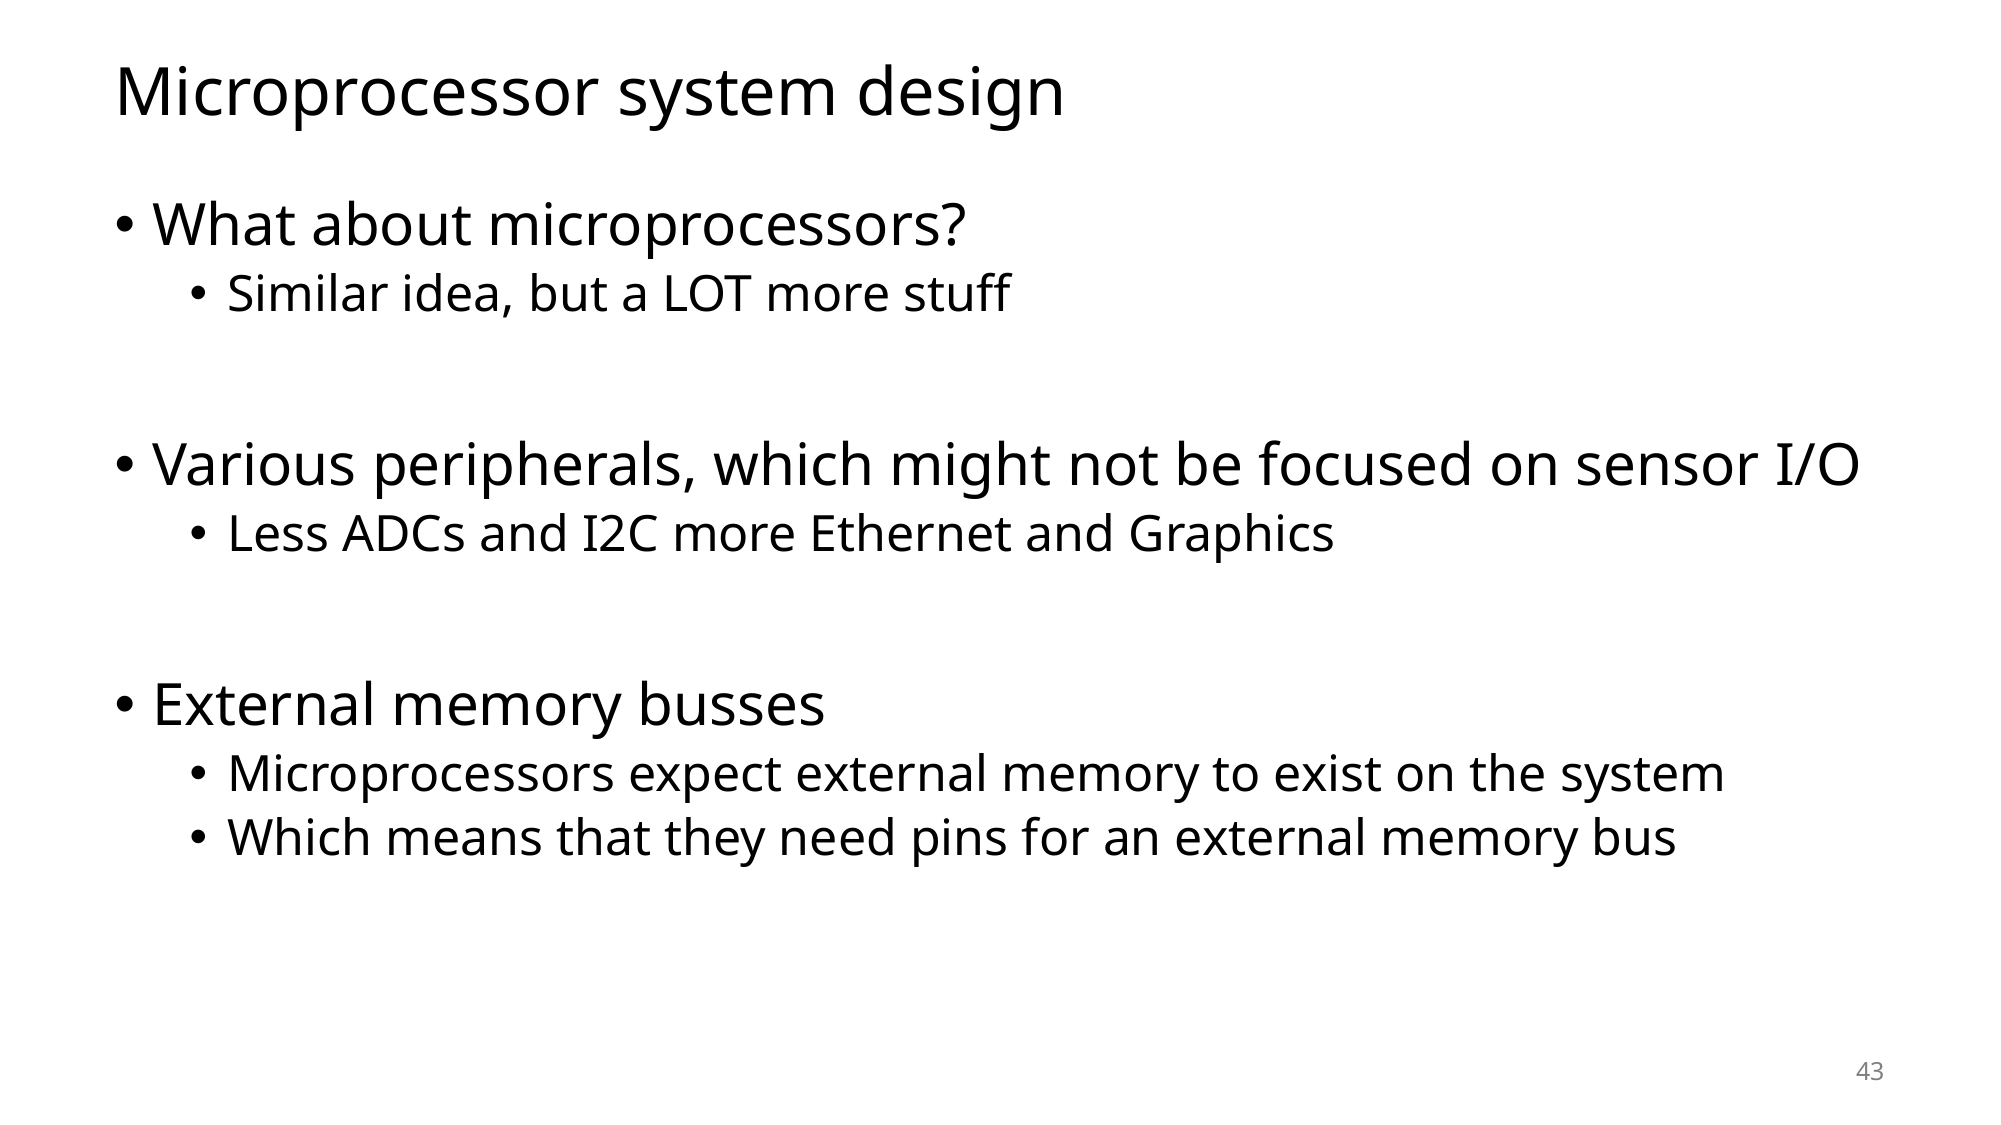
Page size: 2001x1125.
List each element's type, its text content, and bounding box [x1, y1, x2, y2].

title Microprocessor system design [99, 37, 1900, 150]
list What about microprocessors? Similar idea, but a LOT more stuff Various peripherals, which might not be focused on sensor I/O Less ADCs and I2C more Ethernet and Graphics External memory busses Microprocessors expect external memory to exist on the system Which means that they need pins for an external memory bus [99, 187, 1900, 1013]
slide_number 43 [1749, 1042, 1900, 1103]
